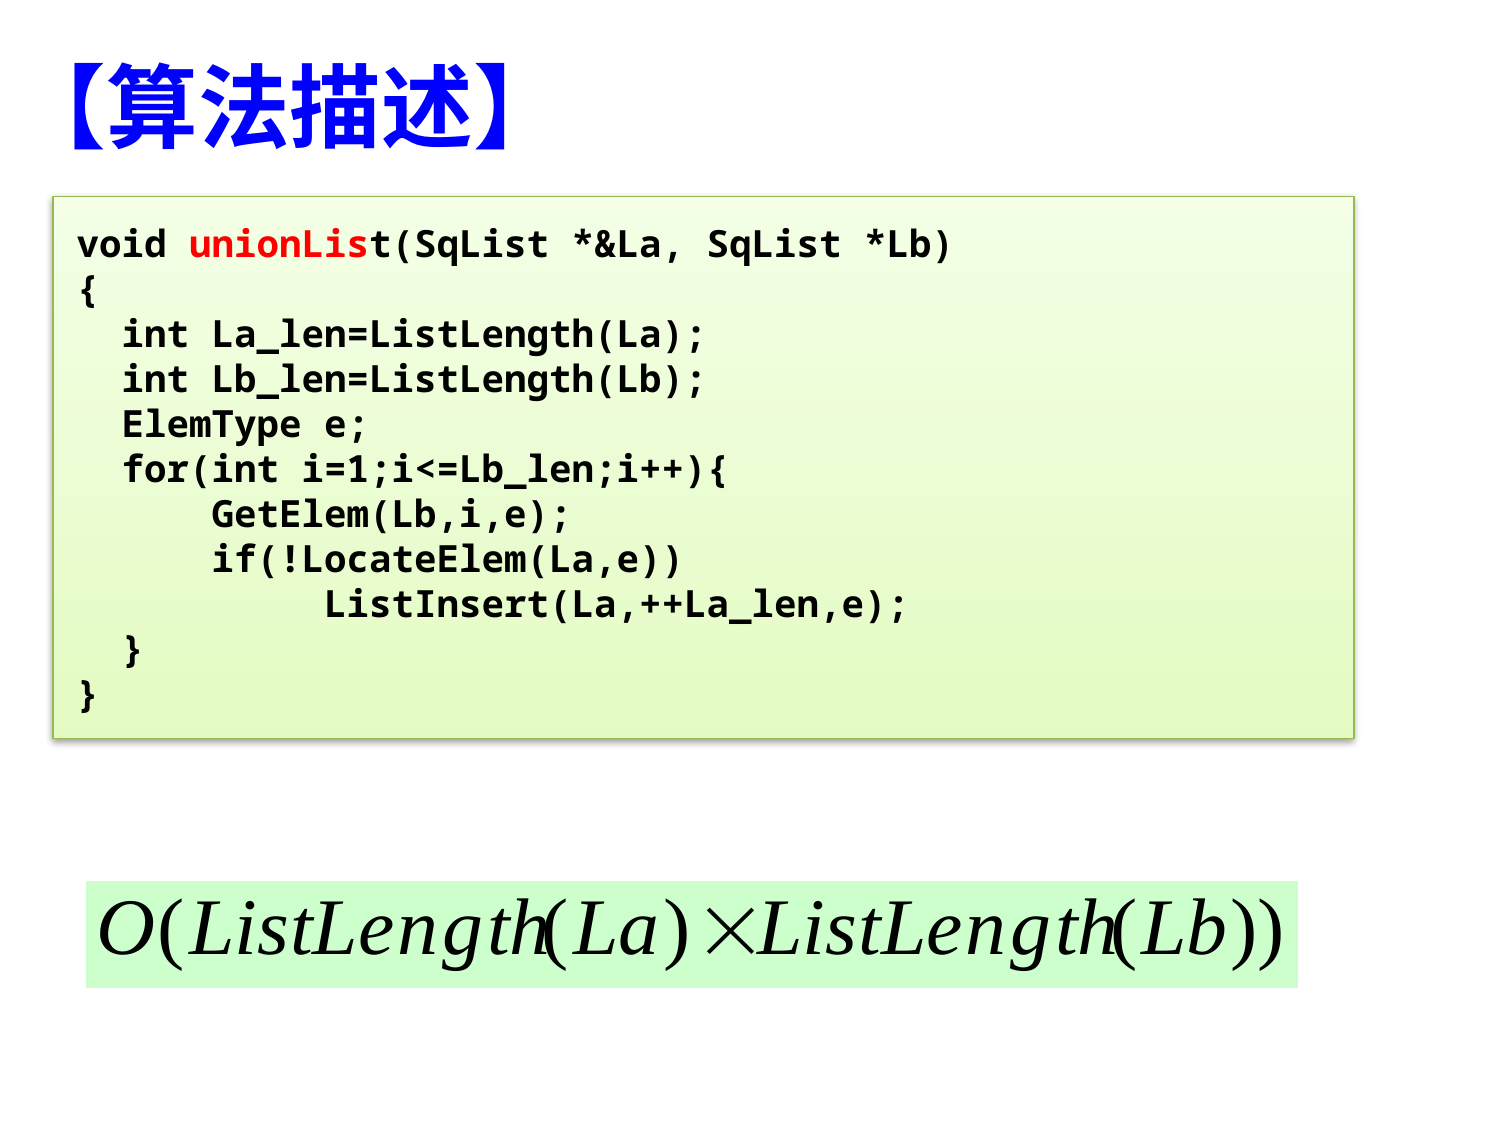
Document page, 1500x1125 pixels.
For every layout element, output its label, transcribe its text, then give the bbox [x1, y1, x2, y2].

text_box void unionList(SqList *&La, SqList *Lb) { int La_len=ListLength(La); int Lb_len=ListLength(Lb); ElemType e; for(int i=1;i<=Lb_len;i++){ GetElem(Lb,i,e); if(!LocateElem(La,e)) ListInsert(La,++La_len,e); } } [52, 196, 1355, 739]
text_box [85, 881, 1299, 989]
text_box 【算法描述】 [0, 54, 620, 154]
